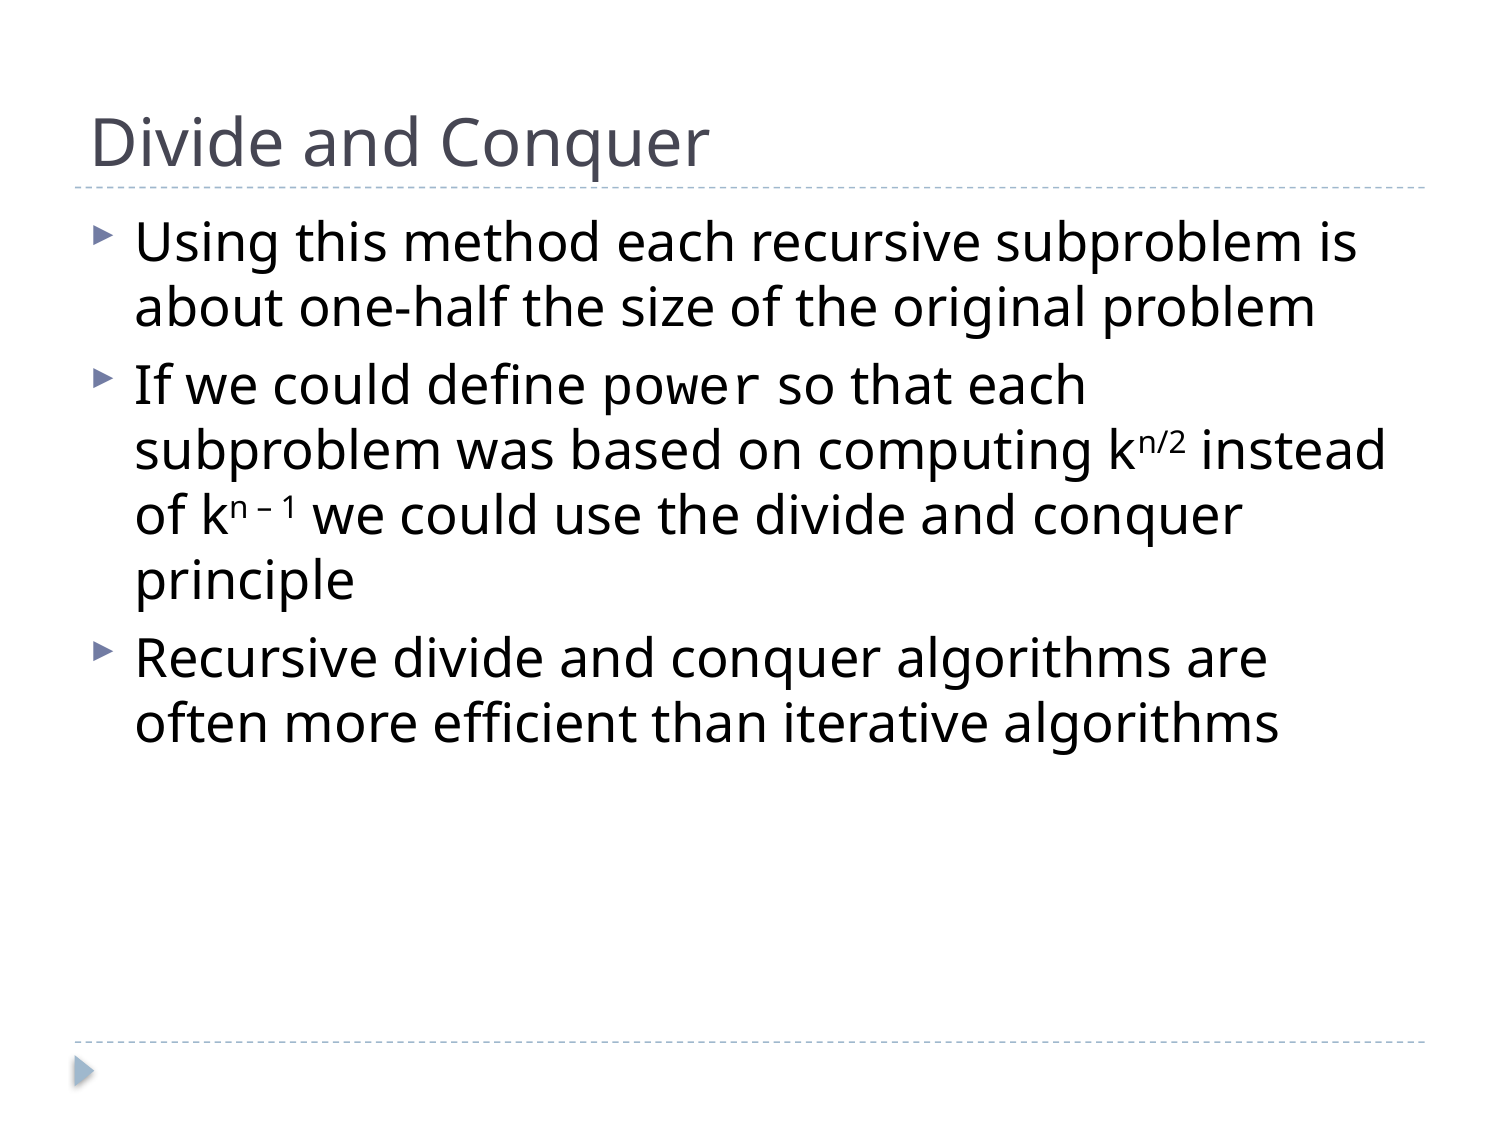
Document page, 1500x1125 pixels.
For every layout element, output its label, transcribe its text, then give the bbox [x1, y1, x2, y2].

title Divide and Conquer [75, 24, 1425, 188]
list Using this method each recursive subproblem is about one-half the size of the original problem If we could define power so that each subproblem was based on computing kn/2 instead of kn – 1 we could use the divide and conquer principle Recursive divide and conquer algorithms are often more efficient than iterative algorithms [75, 200, 1425, 1010]
